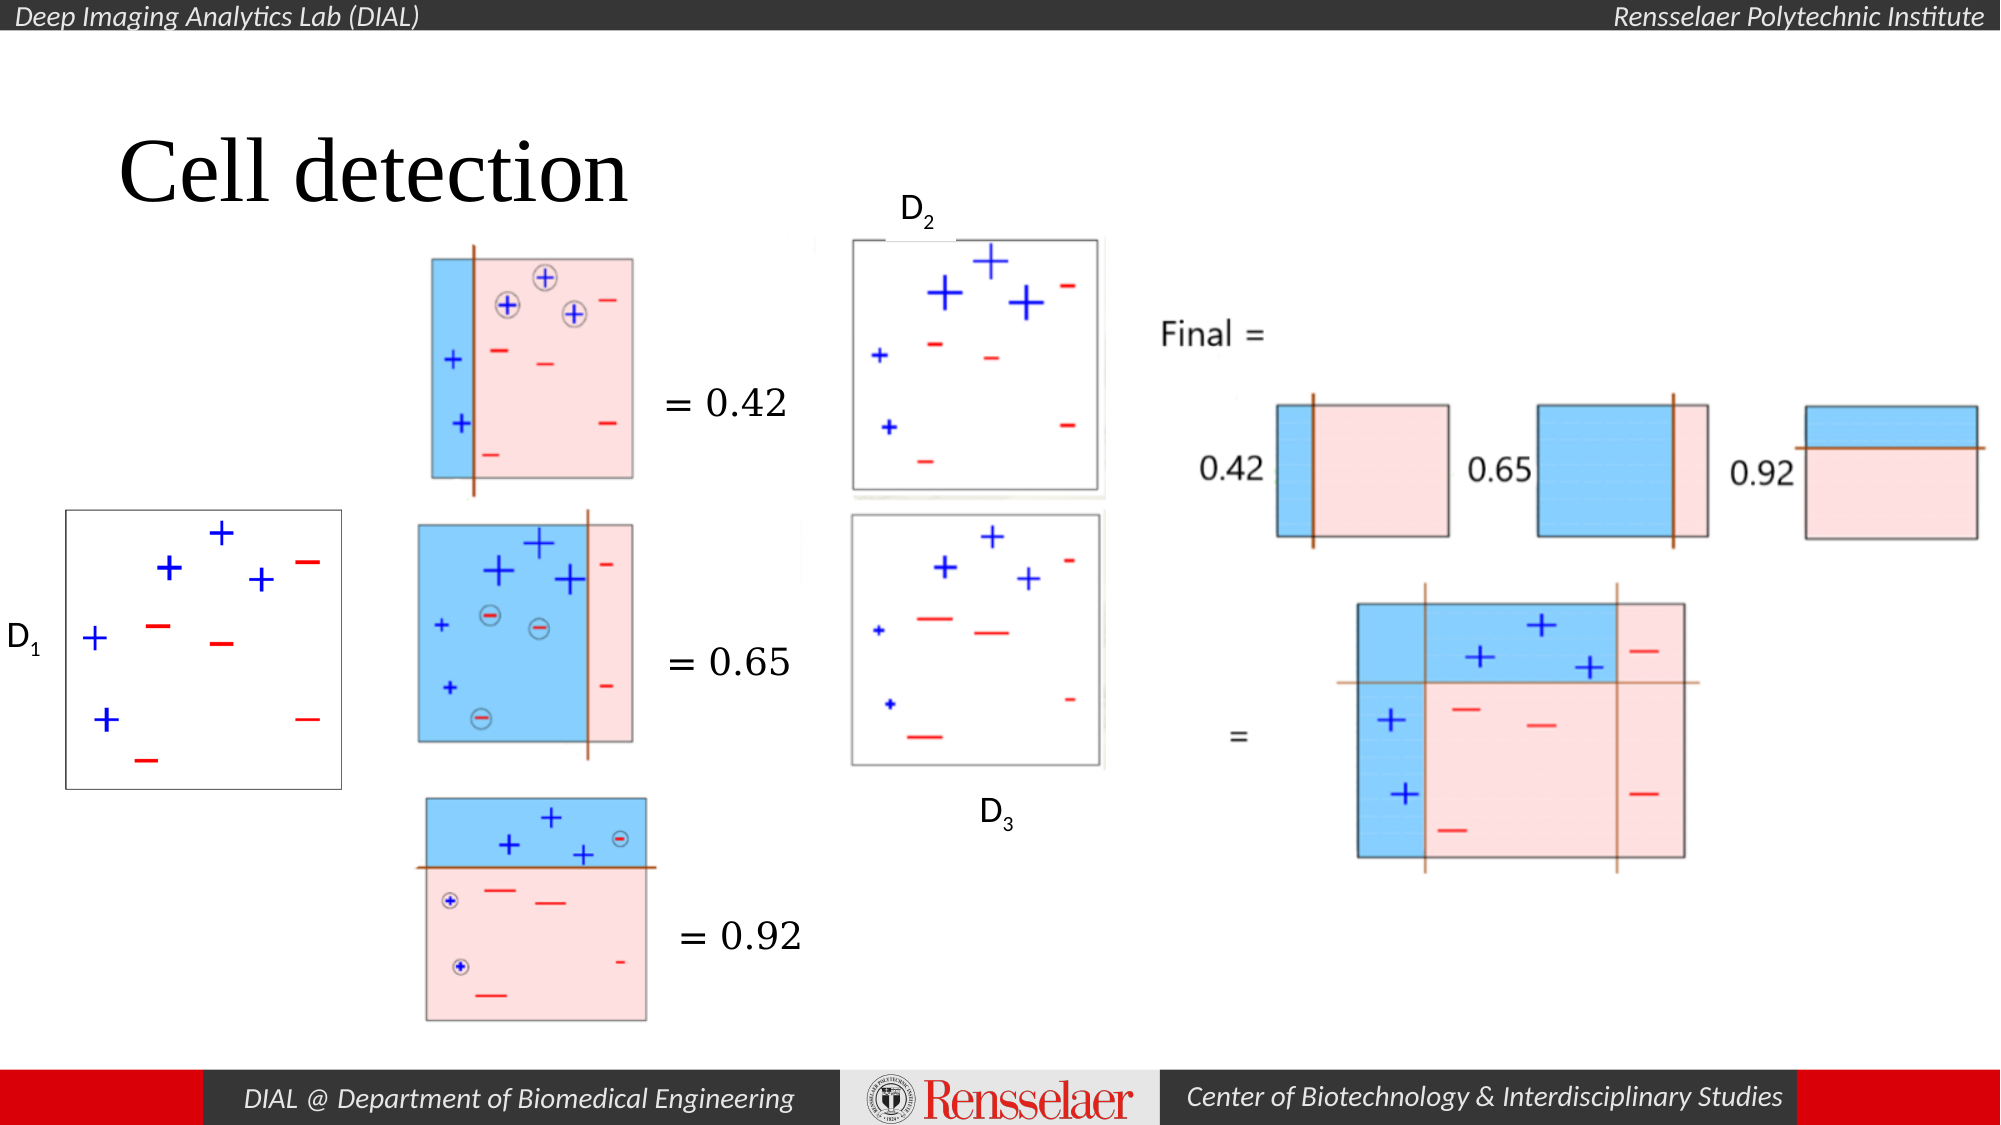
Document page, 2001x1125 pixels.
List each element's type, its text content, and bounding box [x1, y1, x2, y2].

picture [396, 235, 1106, 1030]
picture [866, 1073, 1134, 1125]
picture [1155, 306, 2000, 899]
text_box D1 [0, 602, 31, 669]
text_box D2 [885, 175, 956, 235]
picture [31, 501, 357, 799]
text_box Cell detection [103, 87, 1638, 258]
